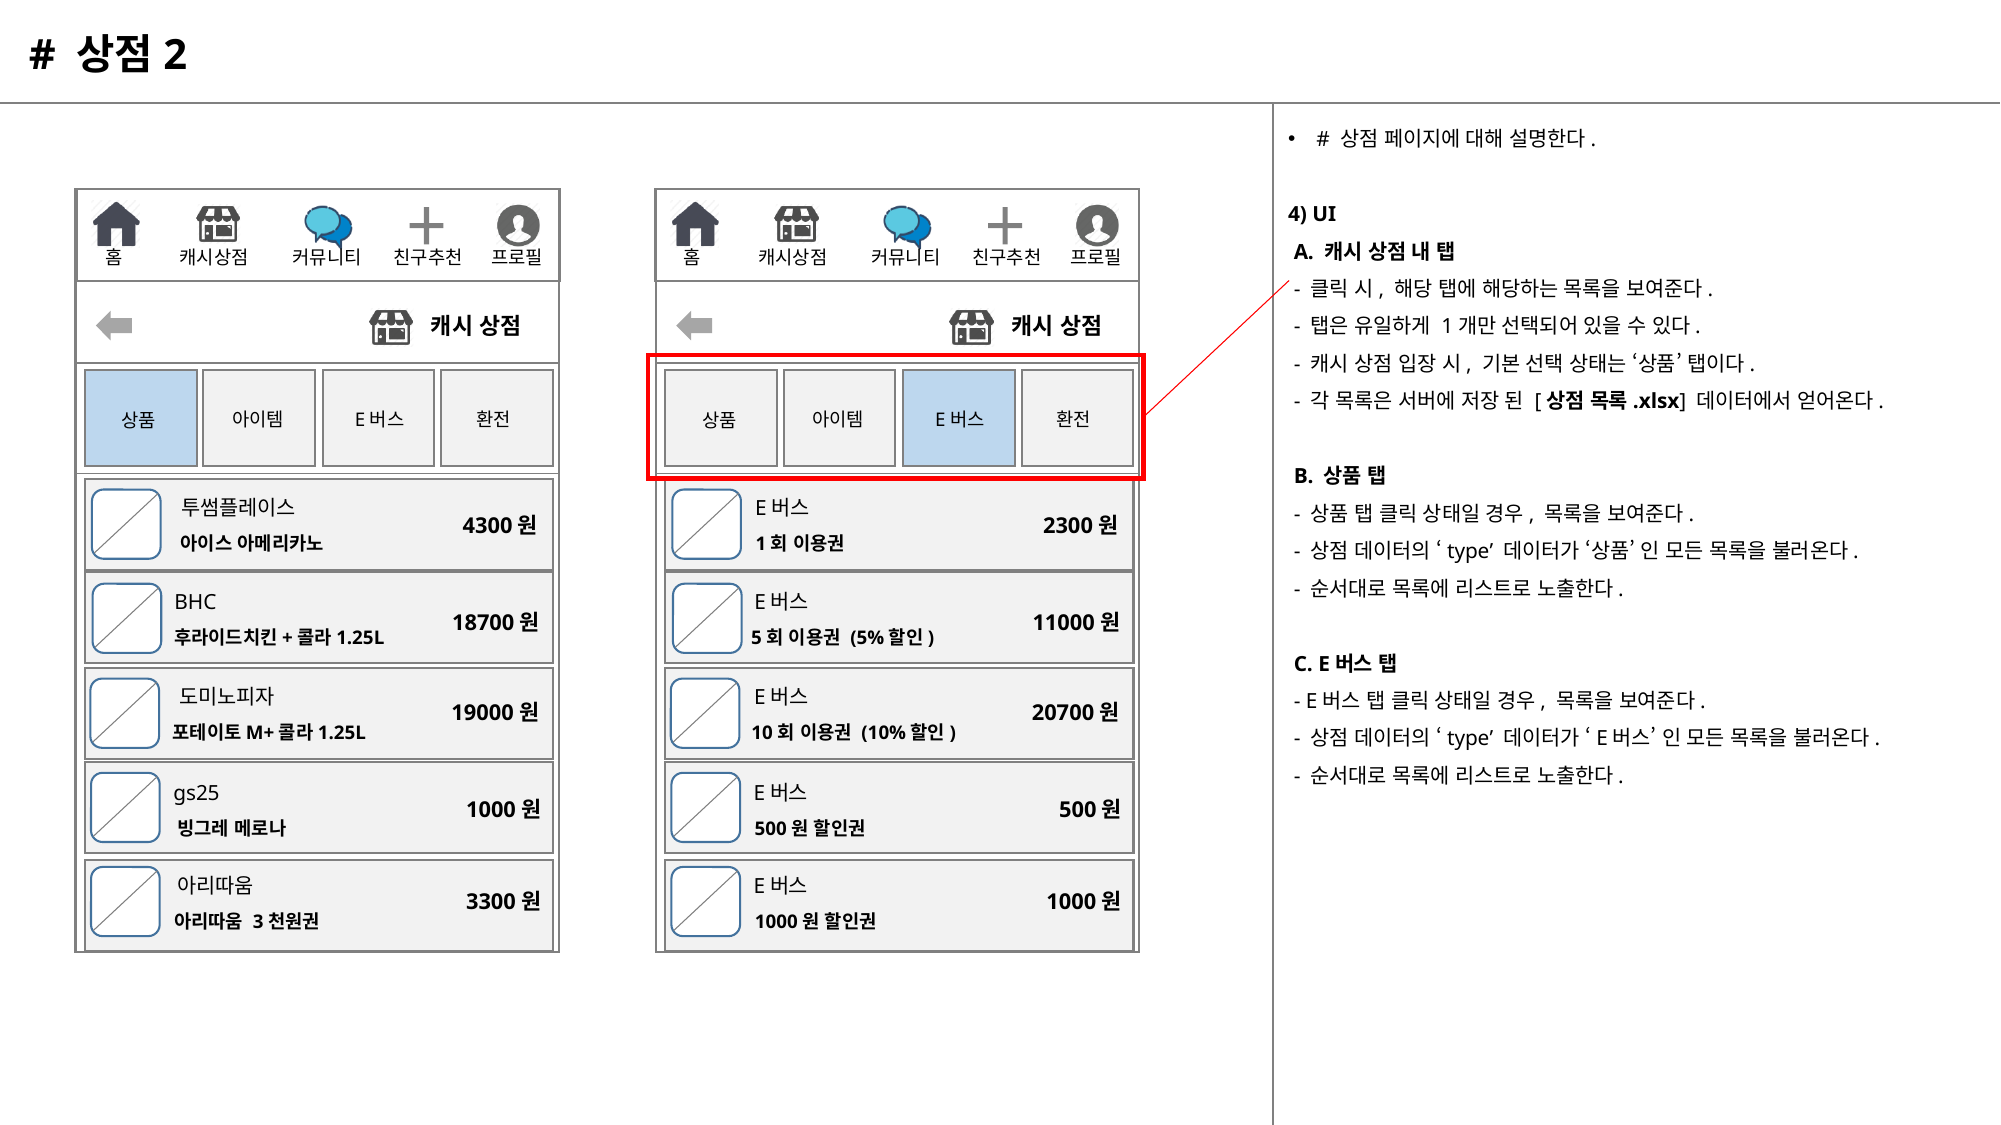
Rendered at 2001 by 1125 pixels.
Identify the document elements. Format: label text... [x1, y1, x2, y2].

text_box 1000원 할인권 [739, 902, 892, 940]
text_box E버스 [738, 865, 823, 902]
text_box 홈 [669, 238, 717, 276]
picture [303, 203, 354, 252]
text_box [654, 188, 1140, 282]
text_box 2300원 [1028, 504, 1133, 546]
text_box 프로필 [478, 238, 558, 276]
text_box 환전 [461, 400, 547, 438]
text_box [91, 489, 161, 559]
text_box 포테이토M+콜라1.25L [157, 713, 381, 751]
text_box 친구추천 [957, 238, 1057, 276]
text_box [75, 188, 561, 282]
text_box [664, 667, 1135, 760]
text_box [91, 772, 160, 842]
text_box 1000원 [451, 788, 556, 830]
text_box 아리따움 [163, 865, 269, 902]
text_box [1143, 280, 1290, 417]
text_box [84, 571, 554, 664]
text_box [664, 761, 1135, 854]
text_box # 상점 페이지에 대해 설명한다. 4) UI A. 캐시 상점 내 탭 - 클릭 시, 해당 탭에 해당하는 목록을 보여준다. - 탭은 유일하게 1개만 선택되어 있을 수 있다. - 캐시 상점 입장 시, 기본 선택 상태는 ‘상품’ 탭이다. - 각 목록은 서버에 저장 된 [상점 목록.xlsx] 데이터에서 얻어온다. B. 상품 탭 - 상품 탭 클릭 상태일 경우, 목록을 보여준다. - 상점 데이터의 ‘type’ 데이터가 ‘상품’ 인 모든 목록을 불러온다. - 순서대로 목록에 리스트로 노출한다. C. E버스 탭 - E버스 탭 클릭 상태일 경우, 목록을 보여준다. - 상점 데이터의 ‘type’ 데이터가 ‘E버스’ 인 모든 목록을 불러온다. - 순서대로 목록에 리스트로 노출한다. [1274, 106, 2000, 795]
text_box [655, 480, 1140, 953]
text_box 1000원 [1031, 880, 1137, 922]
text_box [664, 859, 1135, 952]
text_box 캐시상점 [743, 238, 843, 276]
text_box E버스 [739, 581, 824, 618]
text_box 도미노피자 [164, 676, 290, 713]
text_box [671, 866, 741, 937]
text_box 캐시 상점 [416, 304, 538, 347]
text_box gs25 [160, 772, 235, 813]
text_box [322, 369, 435, 467]
picture [194, 204, 241, 244]
text_box 후라이드치킨+콜라1.25L [159, 618, 400, 656]
text_box [664, 571, 1135, 664]
text_box 18700원 [437, 601, 555, 642]
text_box [987, 206, 1023, 238]
text_box E버스 [740, 487, 825, 524]
picture [882, 203, 933, 252]
text_box 투썸플레이스 [166, 487, 311, 524]
text_box 홈 [90, 238, 138, 276]
text_box 1회 이용권 [740, 524, 861, 562]
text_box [672, 489, 741, 559]
text_box 친구추천 [379, 238, 478, 276]
text_box [84, 761, 554, 854]
text_box [84, 859, 554, 952]
picture [1075, 203, 1119, 247]
text_box 아리따움 3천원권 [159, 902, 335, 940]
picture [670, 200, 719, 248]
text_box [84, 369, 198, 467]
text_box 500원 [1044, 788, 1137, 830]
text_box 커뮤니티 [278, 238, 377, 276]
text_box 19000원 [436, 691, 554, 733]
text_box 20700원 [1017, 691, 1135, 733]
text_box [91, 866, 160, 937]
text_box 커뮤니티 [856, 238, 956, 276]
picture [496, 203, 540, 247]
text_box E버스 [741, 772, 823, 809]
text_box [440, 369, 554, 467]
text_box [92, 583, 162, 653]
text_box E버스 [340, 400, 437, 438]
text_box [655, 282, 1140, 354]
text_box 500원 할인권 [739, 809, 881, 847]
text_box # 상점2 [13, 20, 746, 85]
text_box 캐시상점 [165, 238, 264, 276]
picture [368, 308, 414, 348]
text_box [409, 206, 444, 238]
picture [91, 200, 140, 248]
text_box [664, 480, 1135, 571]
text_box E버스 [739, 676, 824, 713]
text_box 상품 [106, 400, 192, 439]
text_box 3300원 [451, 880, 556, 922]
text_box 프로필 [1057, 238, 1137, 276]
picture [948, 308, 995, 348]
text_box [672, 583, 742, 653]
text_box 아이스 아메리카노 [165, 524, 339, 562]
text_box [84, 478, 554, 571]
text_box 빙그레 메로나 [162, 809, 302, 847]
text_box [202, 369, 316, 467]
text_box 아이템 [217, 400, 315, 438]
text_box 11000원 [1017, 601, 1135, 642]
text_box BHC [159, 581, 232, 618]
text_box [94, 308, 133, 343]
text_box [647, 354, 1145, 480]
text_box [674, 308, 714, 343]
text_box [670, 678, 740, 748]
text_box [74, 188, 560, 953]
text_box 5회 이용권 (5%할인) [736, 618, 949, 656]
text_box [90, 678, 160, 748]
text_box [671, 772, 741, 842]
text_box 10회 이용권 (10%할인) [736, 713, 971, 751]
text_box 4300원 [447, 504, 553, 546]
text_box 캐시 상점 [996, 304, 1118, 347]
picture [773, 204, 820, 244]
text_box [84, 667, 554, 760]
